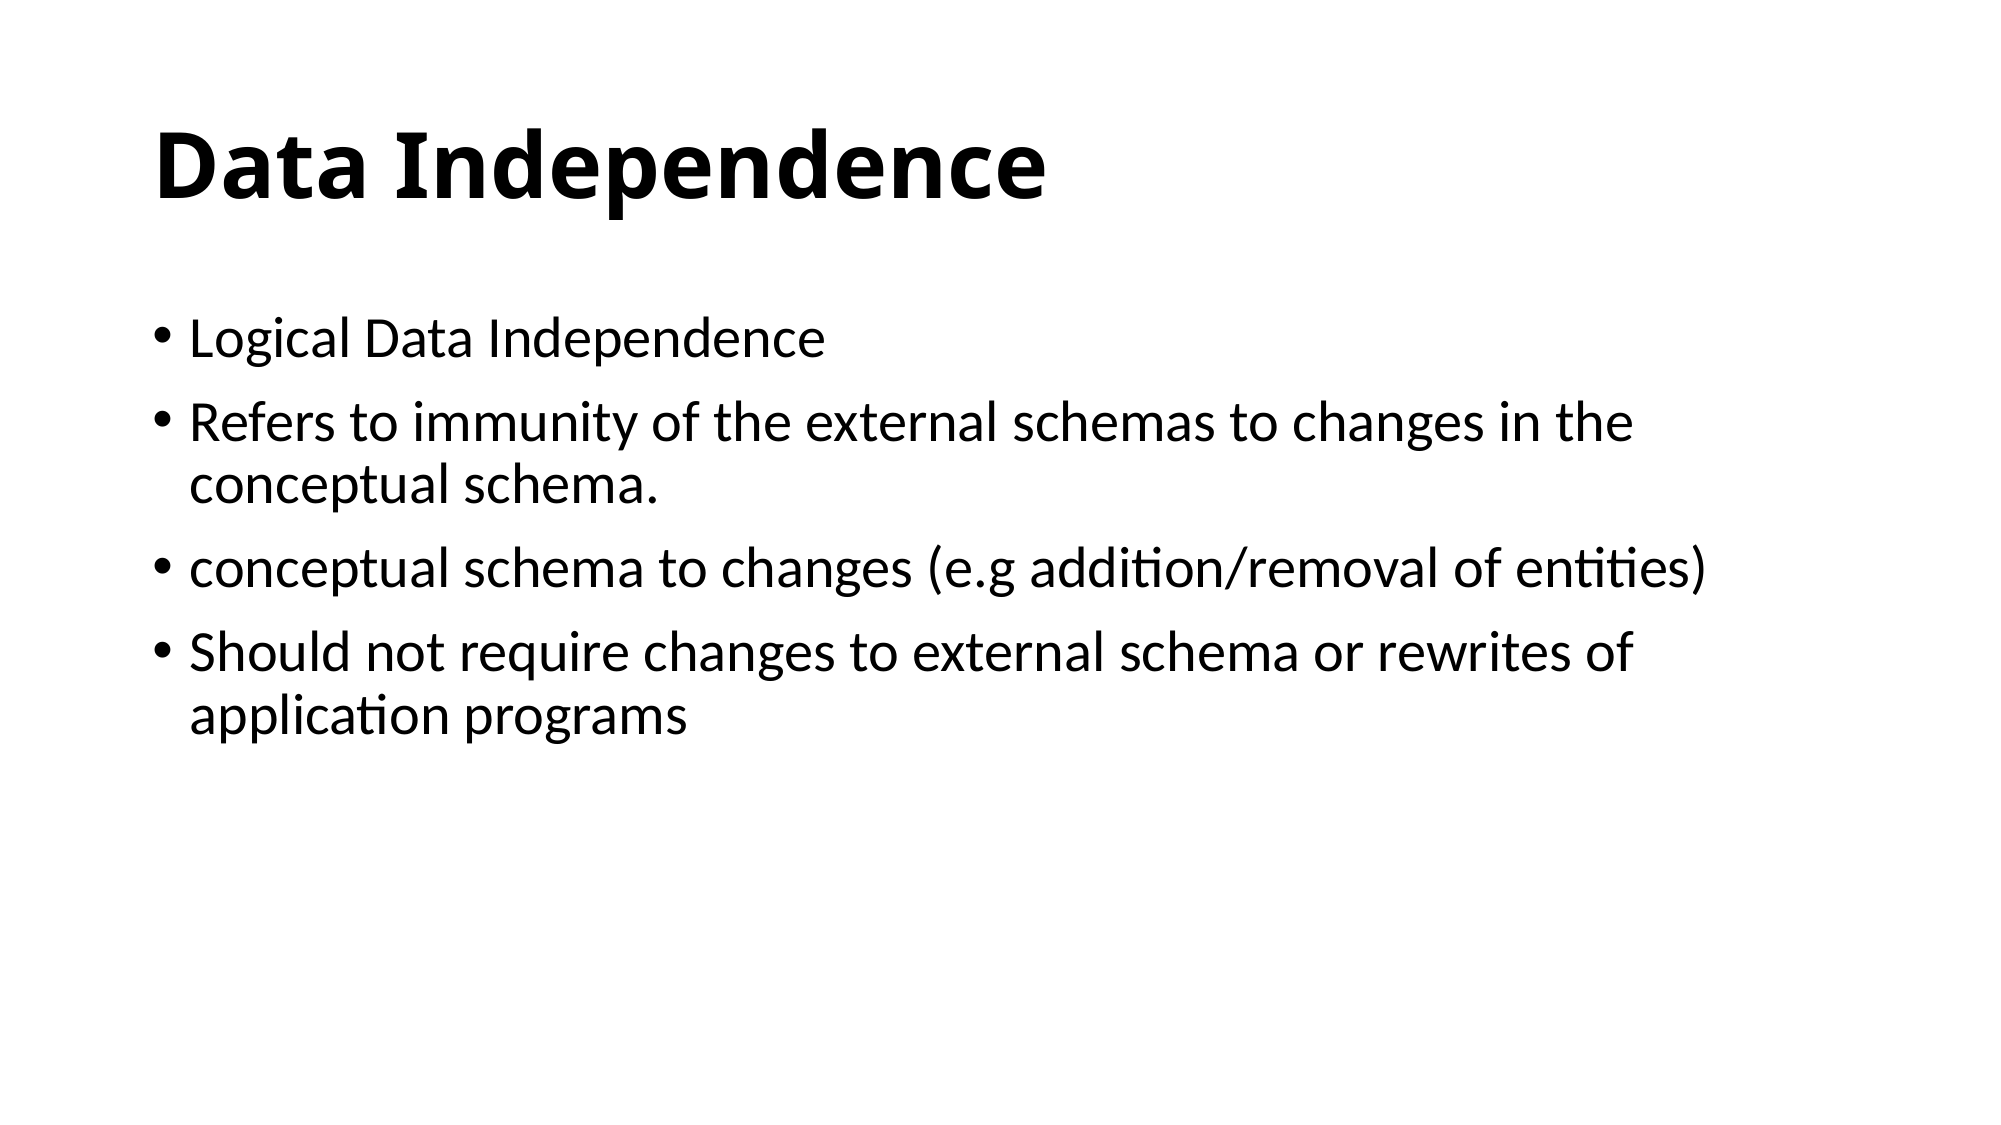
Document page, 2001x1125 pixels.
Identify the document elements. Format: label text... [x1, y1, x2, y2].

title Data Independence [137, 59, 1863, 278]
list Logical Data Independence Refers to immunity of the external schemas to changes in the conceptual schema. conceptual schema to changes (e.g addition/removal of entities) Should not require changes to external schema or rewrites of application programs [137, 299, 1863, 1014]
